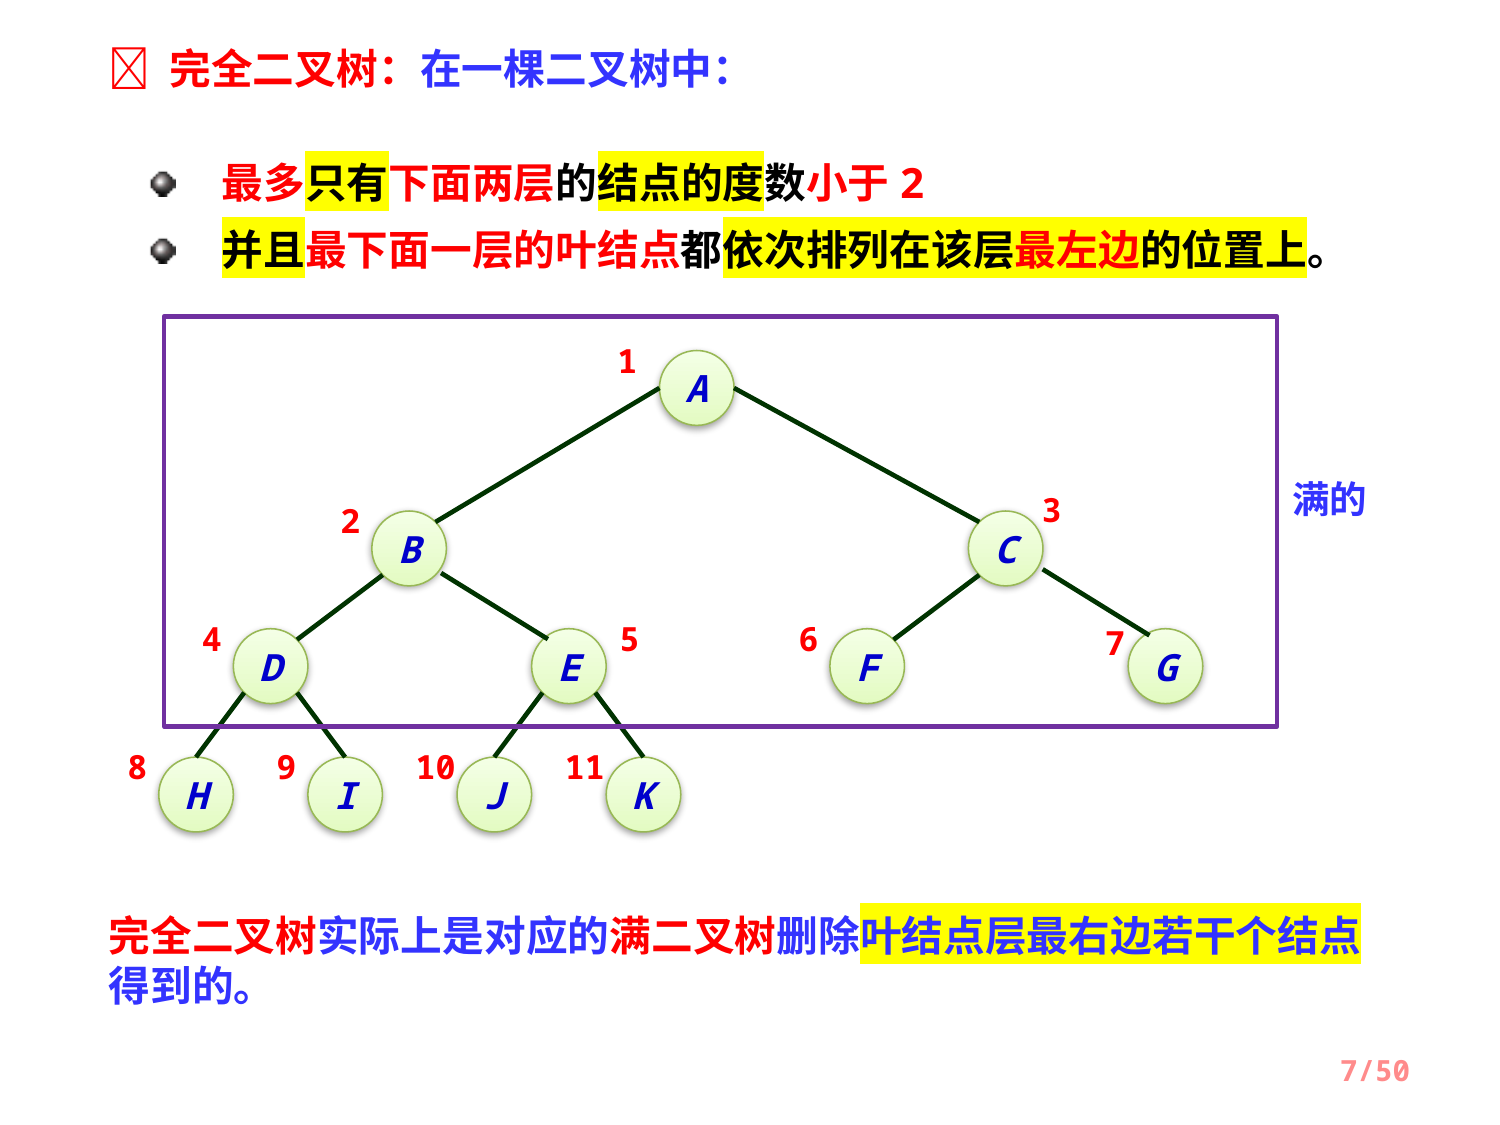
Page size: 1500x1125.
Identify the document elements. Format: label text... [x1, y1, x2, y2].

slide_number 7/50 [1074, 1042, 1425, 1103]
text_box 最多只有下面两层的结点的度数小于2 并且最下面一层的叶结点都依次排列在该层最左边的位置上。 [115, 127, 1408, 288]
picture [146, 234, 176, 264]
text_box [105, 339, 1203, 833]
text_box 完全二叉树实际上是对应的满二叉树删除叶结点层最右边若干个结点得到的。 [93, 902, 1395, 1018]
picture [146, 167, 176, 197]
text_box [163, 316, 1407, 727]
text_box  完全二叉树：在一棵二叉树中： [93, 35, 1043, 100]
